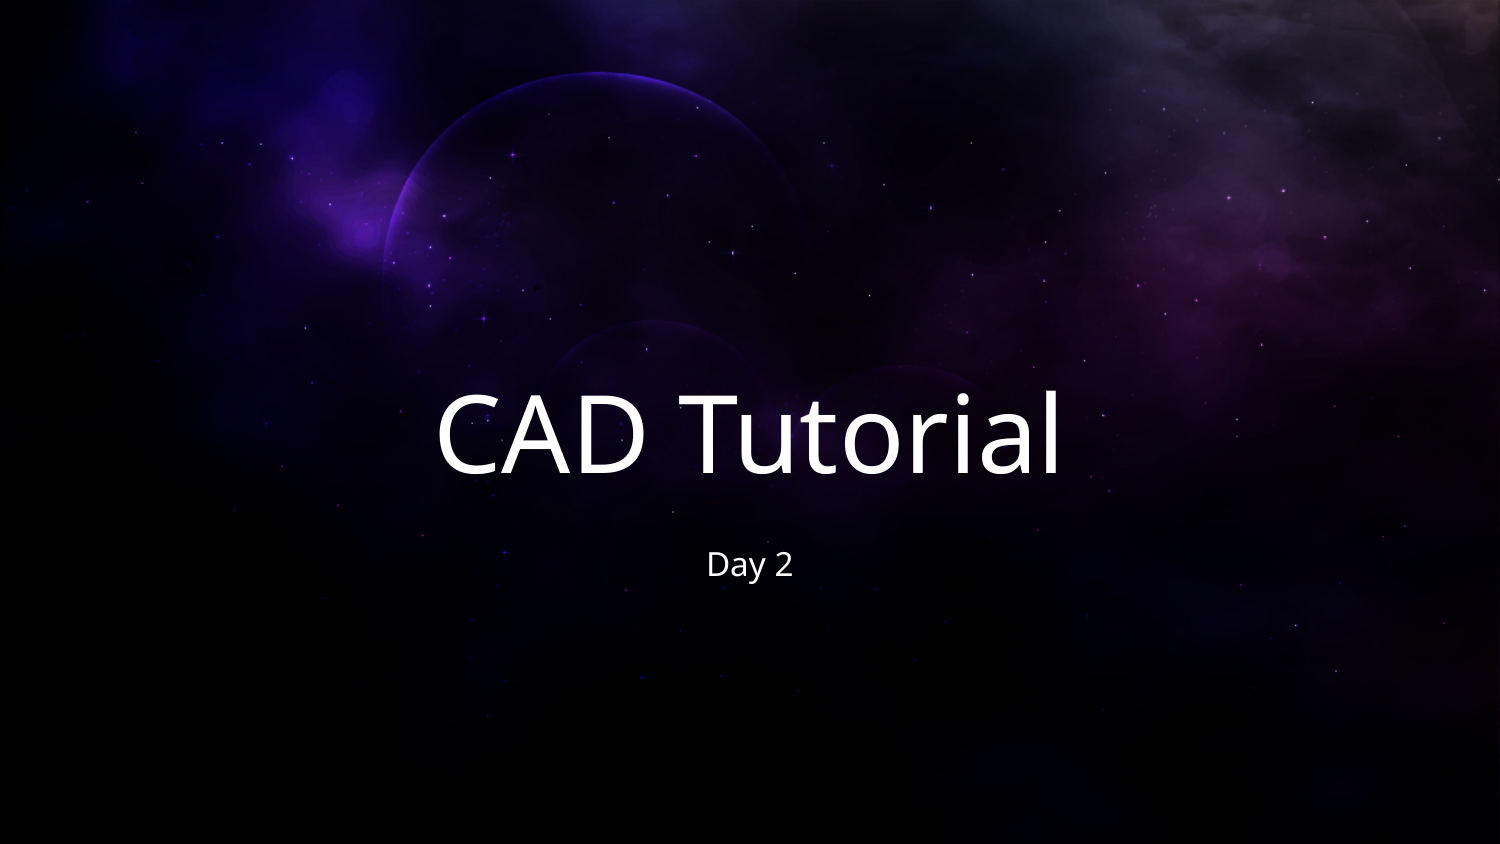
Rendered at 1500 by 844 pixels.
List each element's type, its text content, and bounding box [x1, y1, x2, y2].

picture [0, 0, 1500, 844]
subtitle Day 2 [320, 528, 1179, 602]
title CAD Tutorial [320, 369, 1179, 511]
